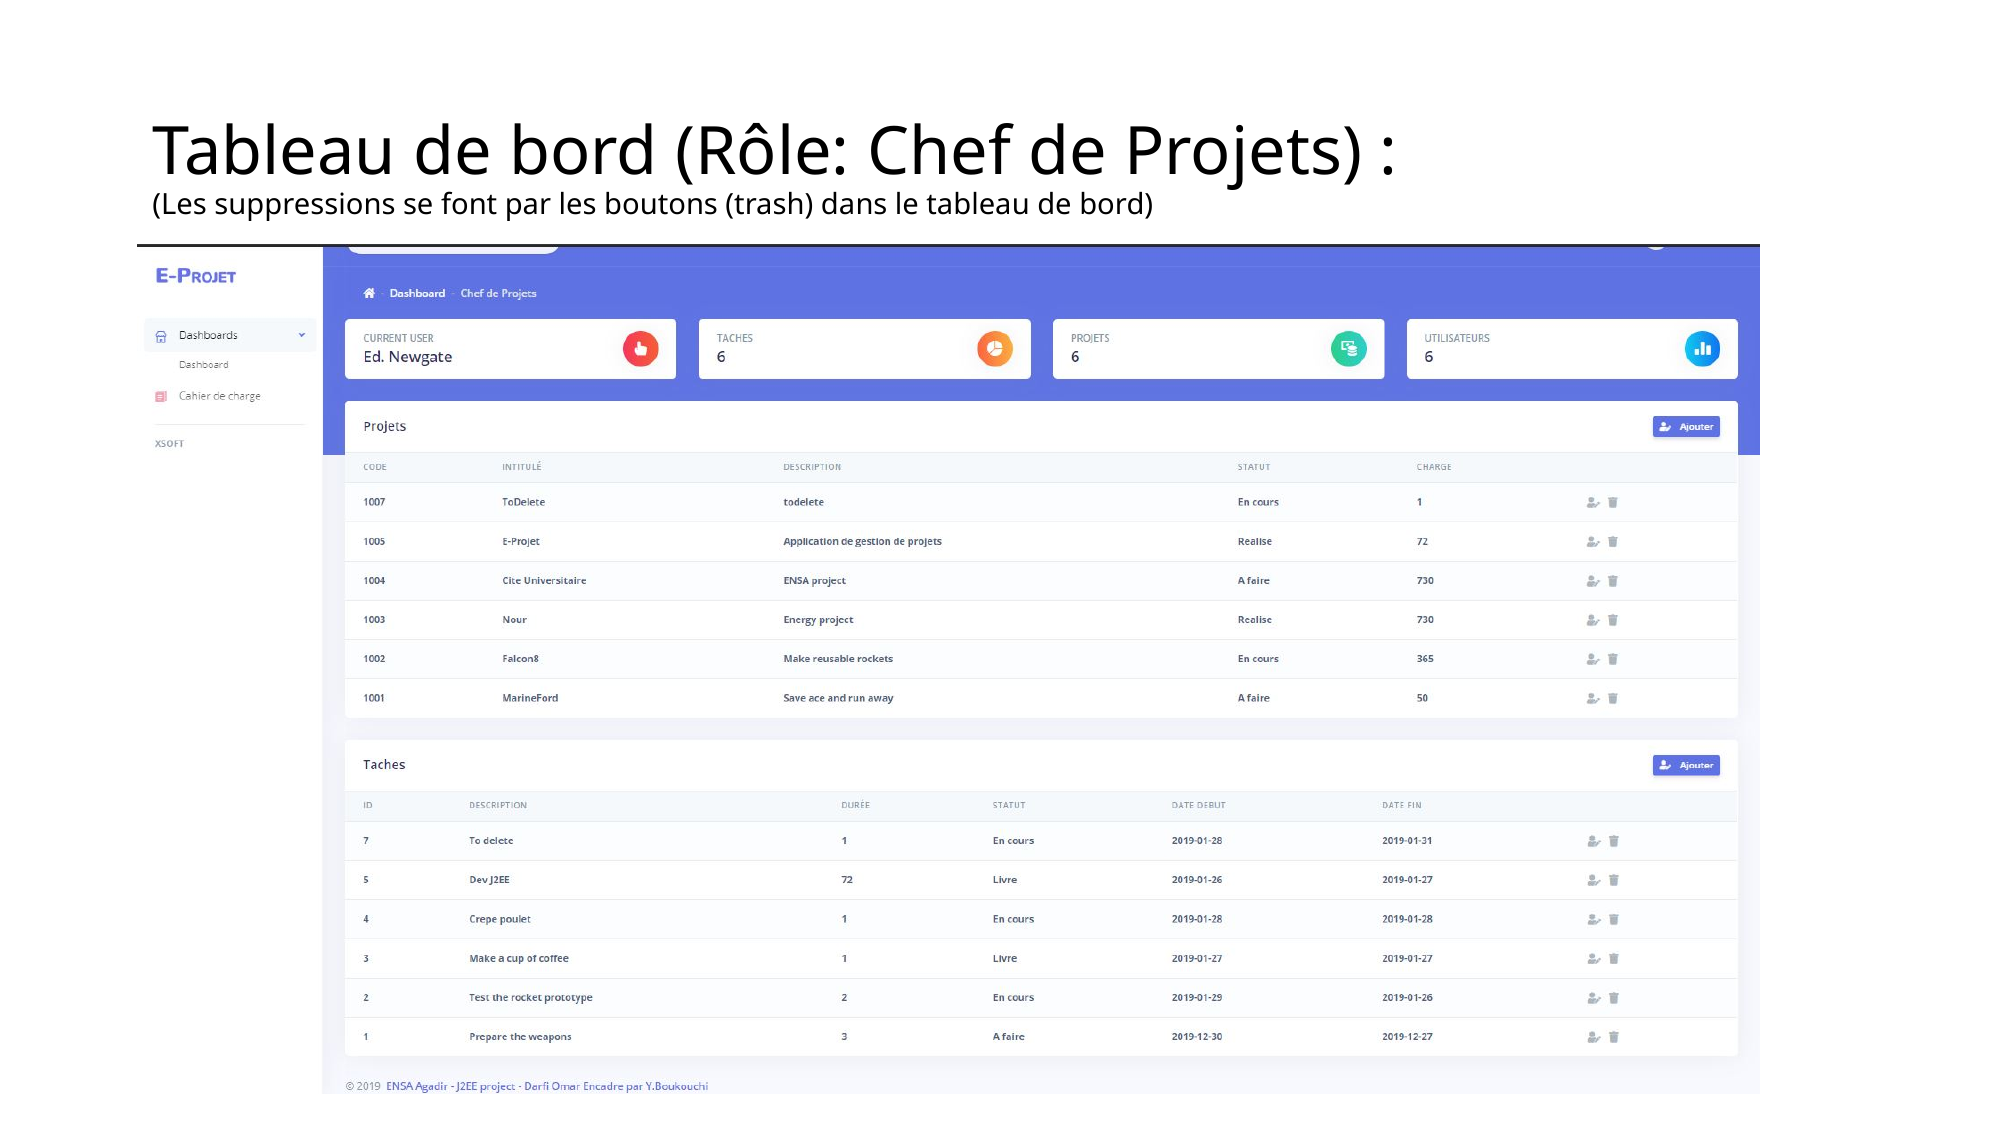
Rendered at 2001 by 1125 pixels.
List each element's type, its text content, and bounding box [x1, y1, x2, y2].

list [137, 244, 1760, 1094]
title Tableau de bord (Rôle: Chef de Projets) : (Les suppressions se font par les boutons (trash) dans le tableau de bord) [137, 59, 1863, 278]
